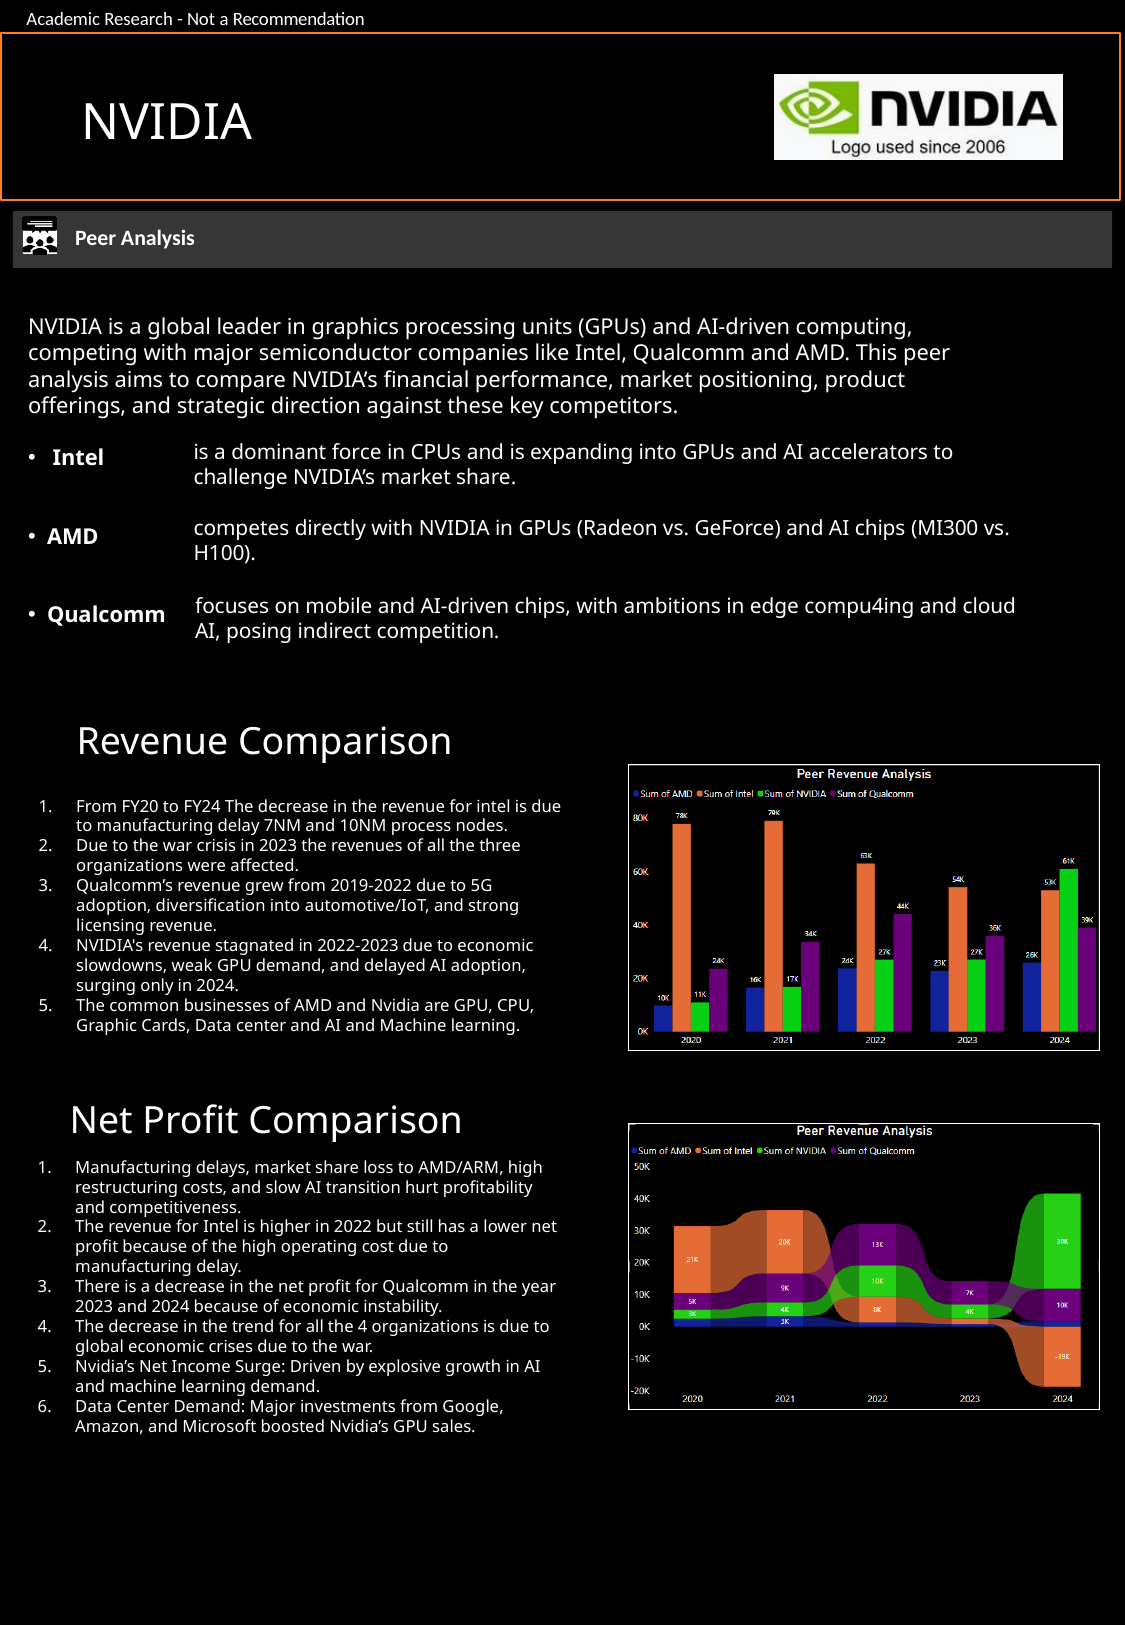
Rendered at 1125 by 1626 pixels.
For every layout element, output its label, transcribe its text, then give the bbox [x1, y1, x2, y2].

text_box [12, 211, 1113, 268]
text_box NVIDIA is a global leader in graphics processing units (GPUs) and AI-driven computing, competing with major semiconductor companies like Intel, Qualcomm and AMD. This peer analysis aims to compare NVIDIA’s financial performance, market positioning, product offerings, and strategic direction against these key competitors. Intel AMD Qualcomm [13, 305, 1001, 635]
text_box Peer Analysis [73, 221, 285, 251]
picture [22, 216, 58, 255]
picture [628, 764, 1101, 1051]
picture [774, 74, 1063, 161]
text_box Net Profit Comparison [54, 1128, 556, 1149]
text_box is a dominant force in CPUs and is expanding into GPUs and AI accelerators to challenge NVIDIA’s market share. [178, 431, 1054, 496]
text_box Academic Research - Not a Recommendation [24, 4, 368, 30]
text_box focuses on mobile and AI-driven chips, with ambitions in edge compu4ing and cloud AI, posing indirect competition. [180, 585, 1056, 651]
text_box NVIDIA [66, 81, 401, 157]
text_box Manufacturing delays, market share loss to AMD/ARM, high restructuring costs, and slow AI transition hurt profitability and competitiveness. The revenue for Intel is higher in 2022 but still has a lower net profit because of the high operating cost due to manufacturing delay. There is a decrease in the net profit for Qualcomm in the year 2023 and 2024 because of economic instability. The decrease in the trend for all the 4 organizations is due to global economic crises due to the war. Nvidia’s Net Income Surge: Driven by explosive growth in AI and machine learning demand. Data Center Demand: Major investments from Google, Amazon, and Microsoft boosted Nvidia’s GPU sales. [22, 1149, 574, 1464]
text_box From FY20 to FY24 The decrease in the revenue for intel is due to manufacturing delay 7NM and 10NM process nodes. Due to the war crisis in 2023 the revenues of all the three organizations were affected. Qualcomm’s revenue grew from 2019-2022 due to 5G adoption, diversification into automotive/IoT, and strong licensing revenue. NVIDIA's revenue stagnated in 2022-2023 due to economic slowdowns, weak GPU demand, and delayed AI adoption, surging only in 2024. The common businesses of AMD and Nvidia are GPU, CPU, Graphic Cards, Data center and AI and Machine learning. [23, 787, 587, 1128]
text_box competes directly with NVIDIA in GPUs (Radeon vs. GeForce) and AI chips (MI300 vs. H100). [178, 507, 1054, 572]
text_box Revenue Comparison [61, 709, 563, 770]
picture [628, 1123, 1101, 1410]
text_box [0, 32, 1121, 201]
